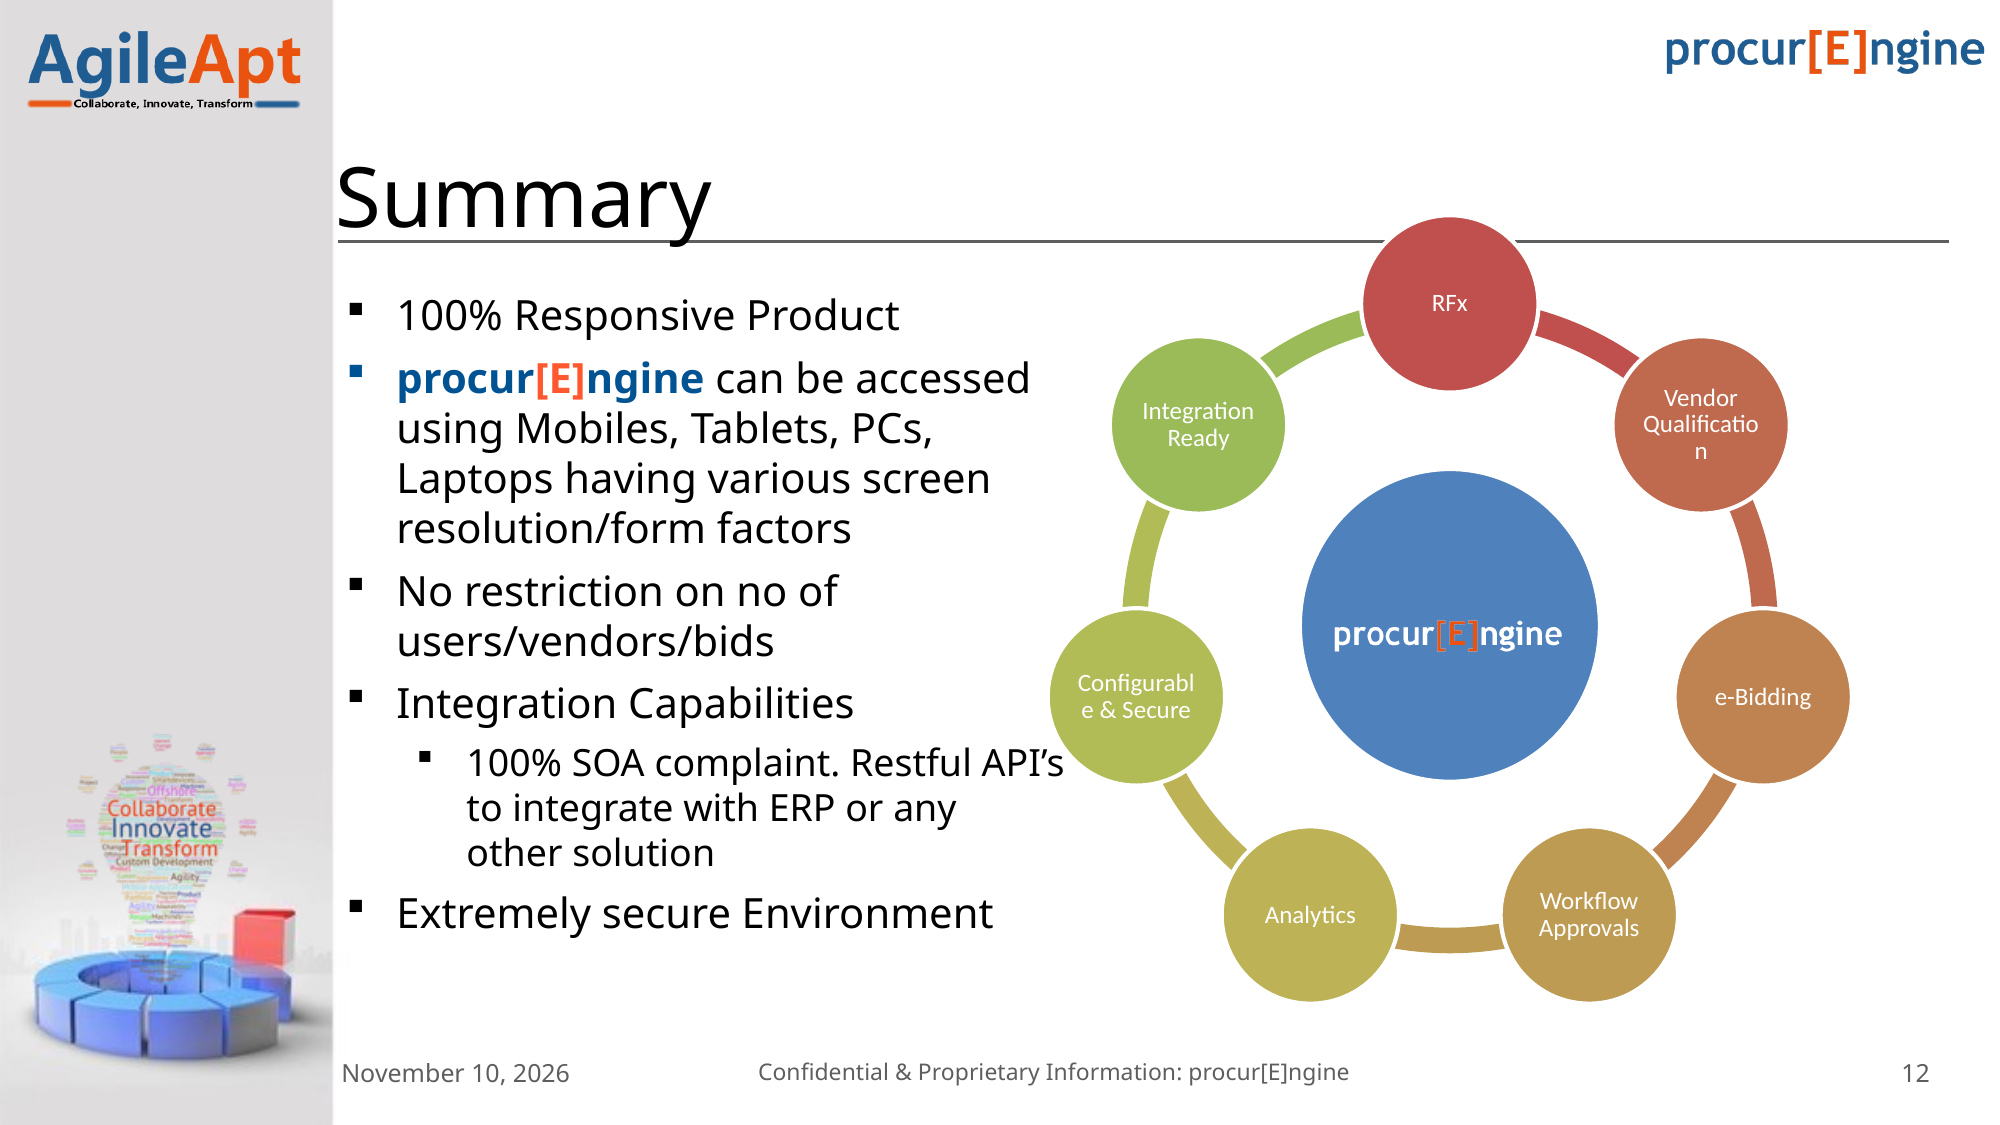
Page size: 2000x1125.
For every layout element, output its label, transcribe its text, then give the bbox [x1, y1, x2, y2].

list 100% Responsive Product procur[E]ngine can be accessed using Mobiles, Tablets, PCs, Laptops having various screen resolution/form factors No restriction on no of users/vendors/bids Integration Capabilities 100% SOA complaint. Restful API’s to integrate with ERP or any other solution Extremely secure Environment [326, 279, 1095, 1013]
footer Confidential & Proprietary Information: procur[E]ngine [744, 1050, 1763, 1103]
slide_number 12 [1763, 1050, 1945, 1103]
title Summary [315, 25, 1863, 255]
picture [0, 0, 2000, 1125]
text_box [917, 214, 1983, 1004]
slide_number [326, 1050, 744, 1103]
